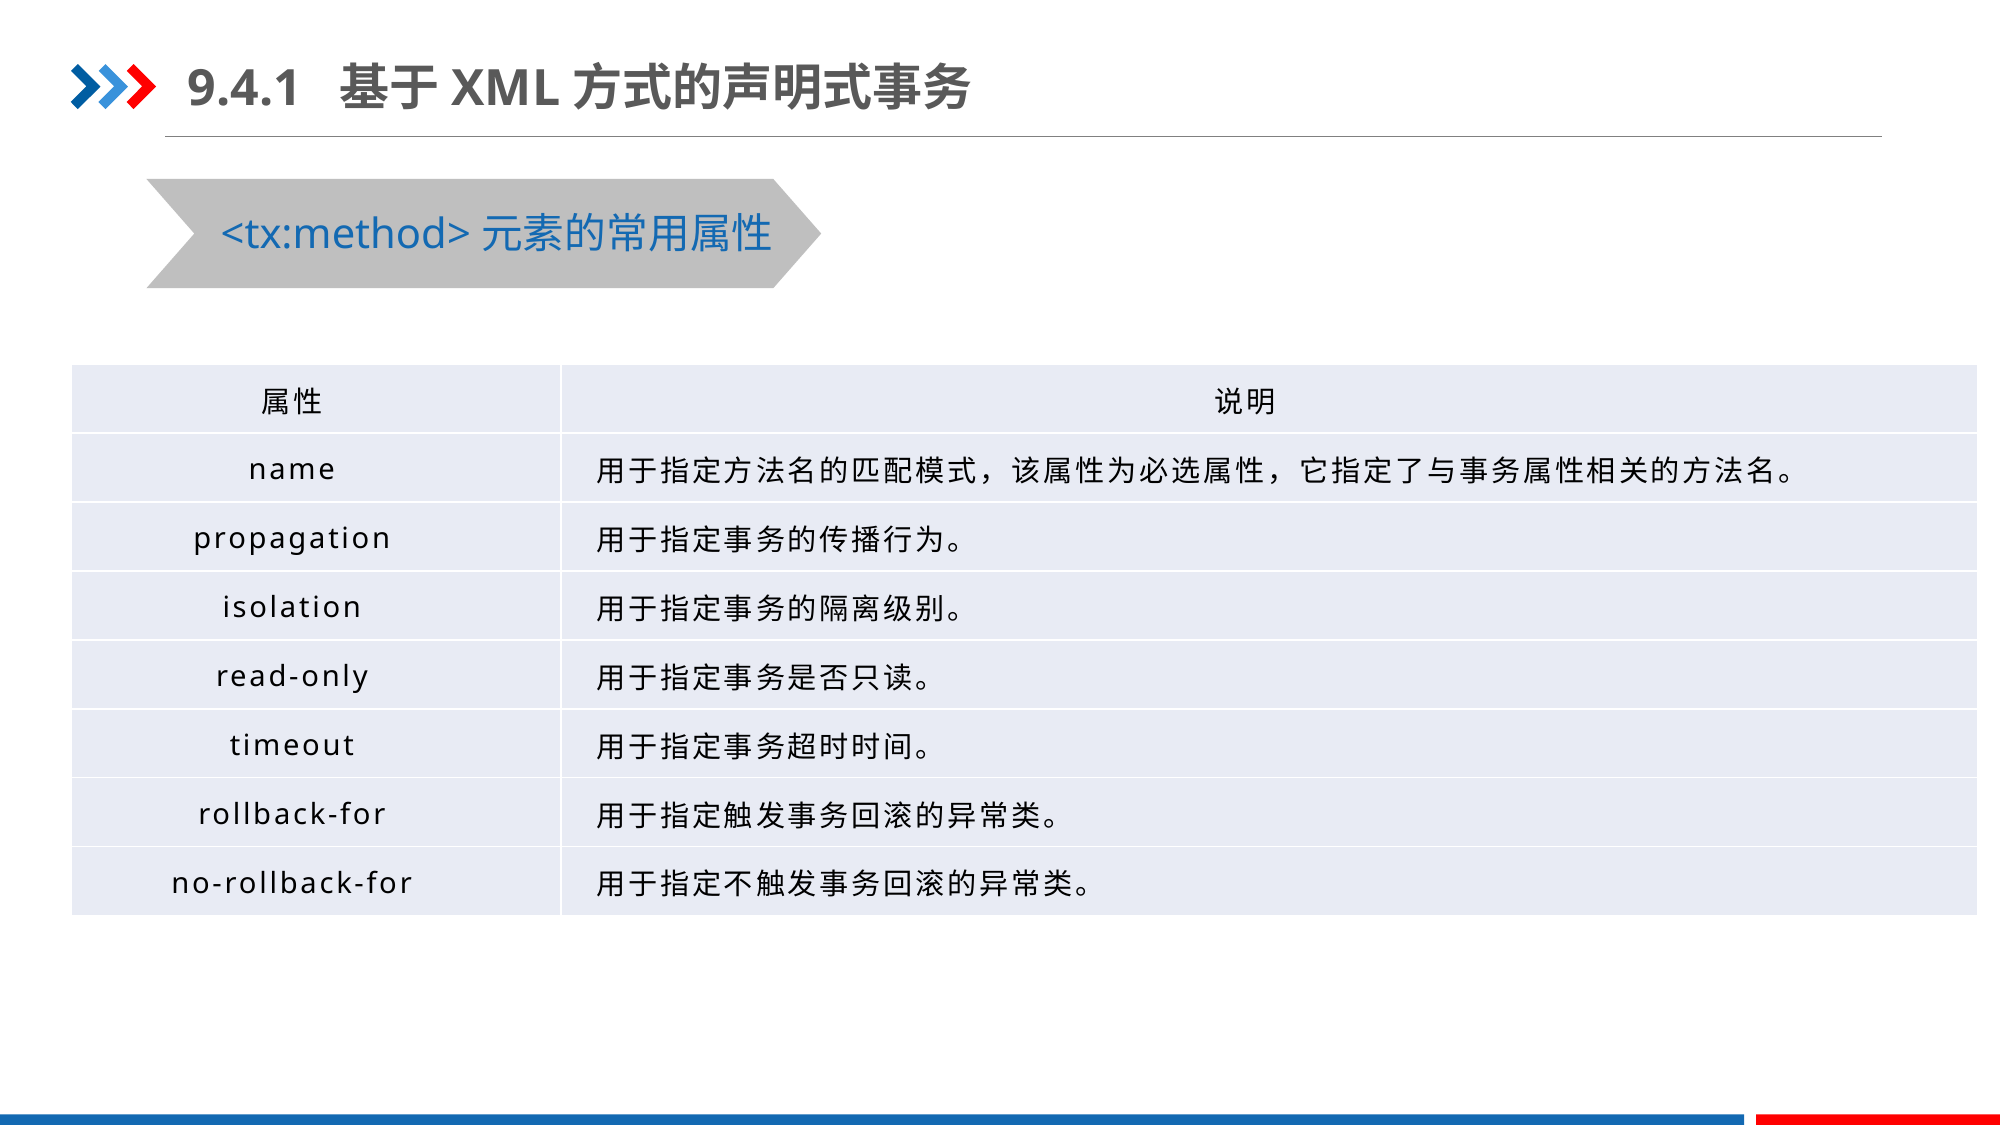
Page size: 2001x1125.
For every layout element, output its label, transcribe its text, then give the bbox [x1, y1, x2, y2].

table_cell 用于指定方法名的匹配模式，该属性为必选属性，它指定了与事务属性相关的方法名。 [562, 434, 1977, 501]
table_cell name [72, 434, 560, 501]
text_box [146, 178, 794, 289]
table_cell no-rollback-for [72, 847, 560, 915]
table_cell 用于指定触发事务回滚的异常类。 [562, 778, 1977, 846]
table_cell 用于指定事务超时时间。 [562, 710, 1977, 777]
table_cell 用于指定不触发事务回滚的异常类。 [562, 847, 1977, 915]
text_box <tx:method>元素的常用属性 [205, 199, 835, 265]
table_header 说明 [562, 365, 1977, 432]
table_cell 用于指定事务是否只读。 [562, 641, 1977, 708]
table_cell rollback-for [72, 778, 560, 846]
table_header 属性 [72, 365, 560, 432]
table_cell propagation [72, 503, 560, 570]
table_cell 用于指定事务的隔离级别。 [562, 572, 1977, 639]
table_cell read-only [72, 641, 560, 708]
table_cell 用于指定事务的传播行为。 [562, 503, 1977, 570]
text_box 9.4.1 基于XML方式的声明式事务 [187, 43, 985, 127]
table_cell timeout [72, 710, 560, 777]
table_cell isolation [72, 572, 560, 639]
